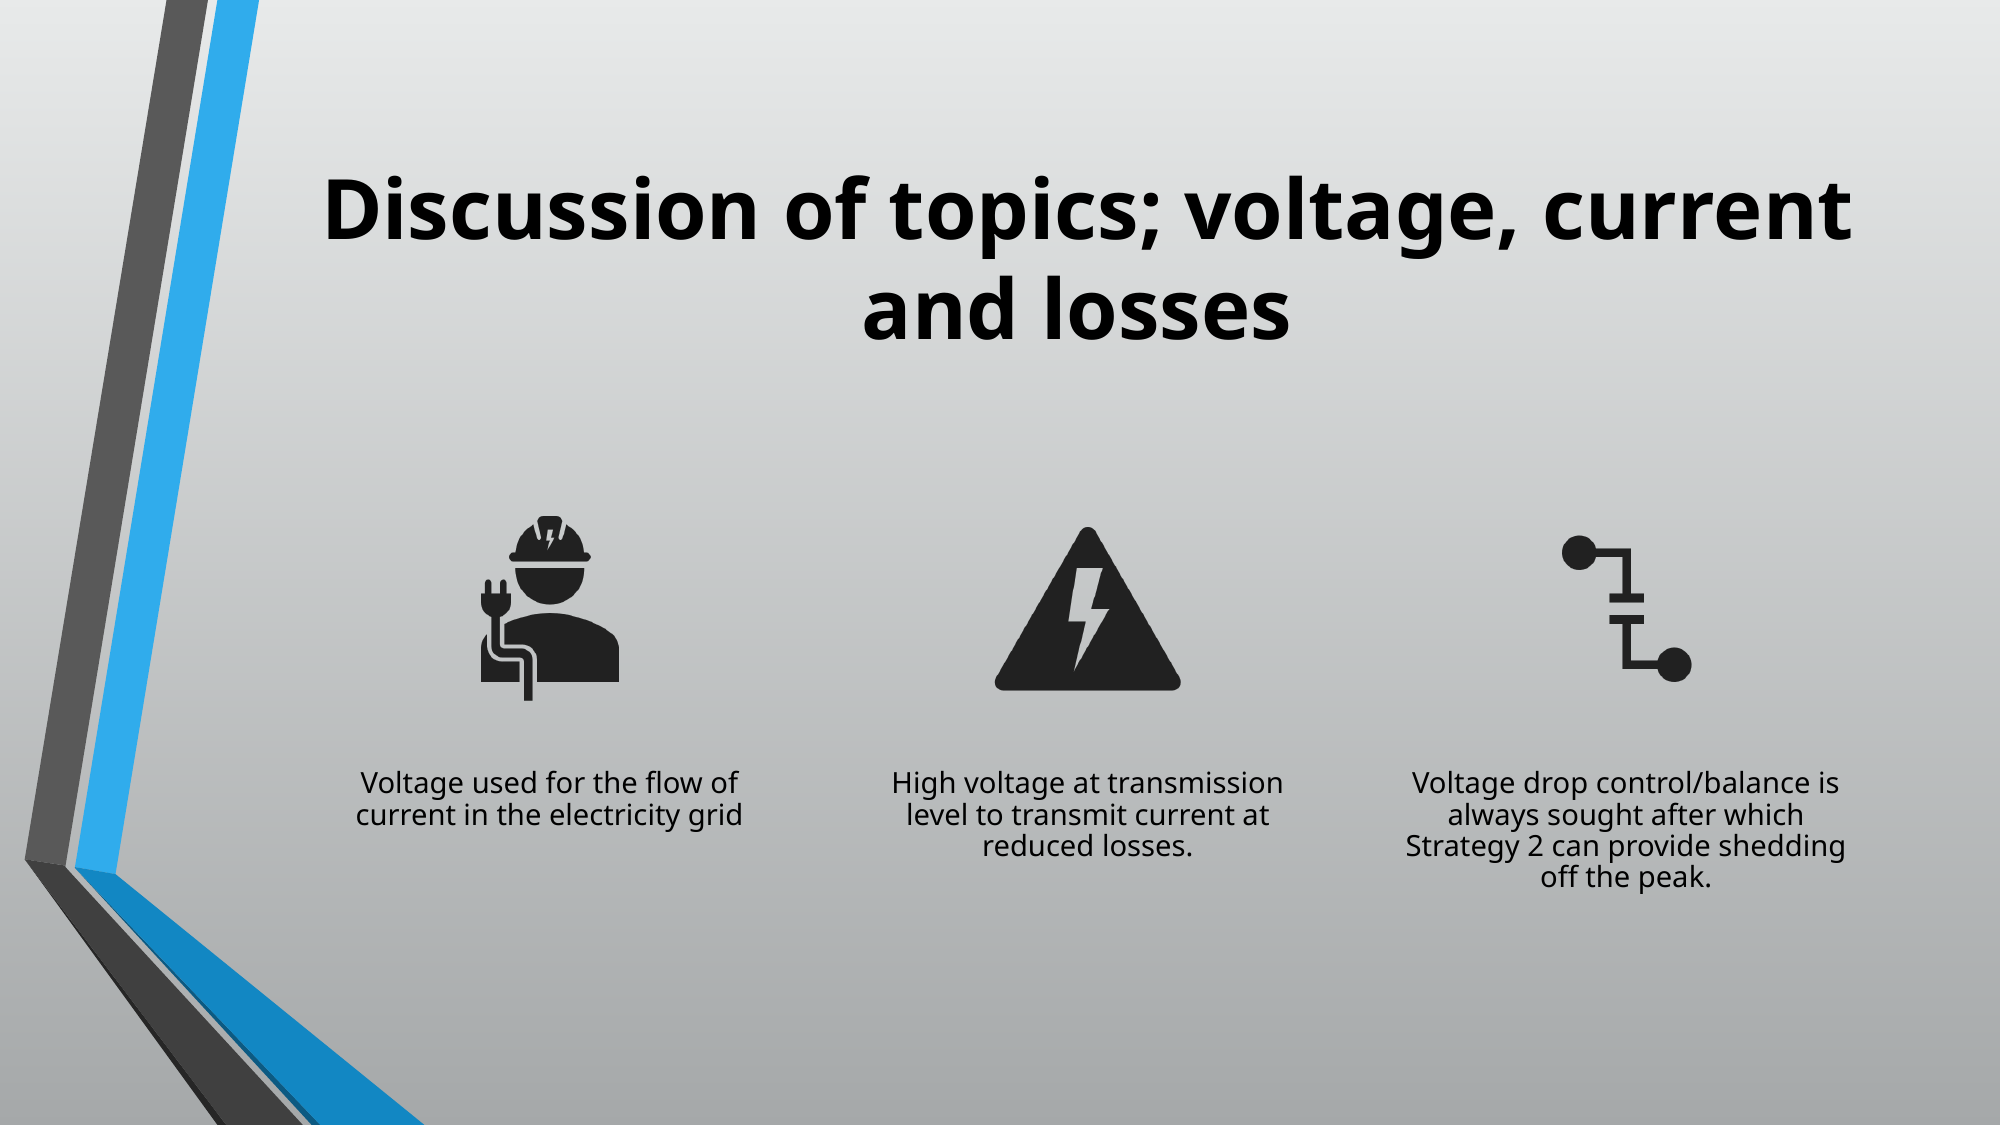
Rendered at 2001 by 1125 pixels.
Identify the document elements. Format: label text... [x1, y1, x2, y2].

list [288, 441, 1888, 951]
title Discussion of topics; voltage, current and losses [288, 112, 1887, 400]
